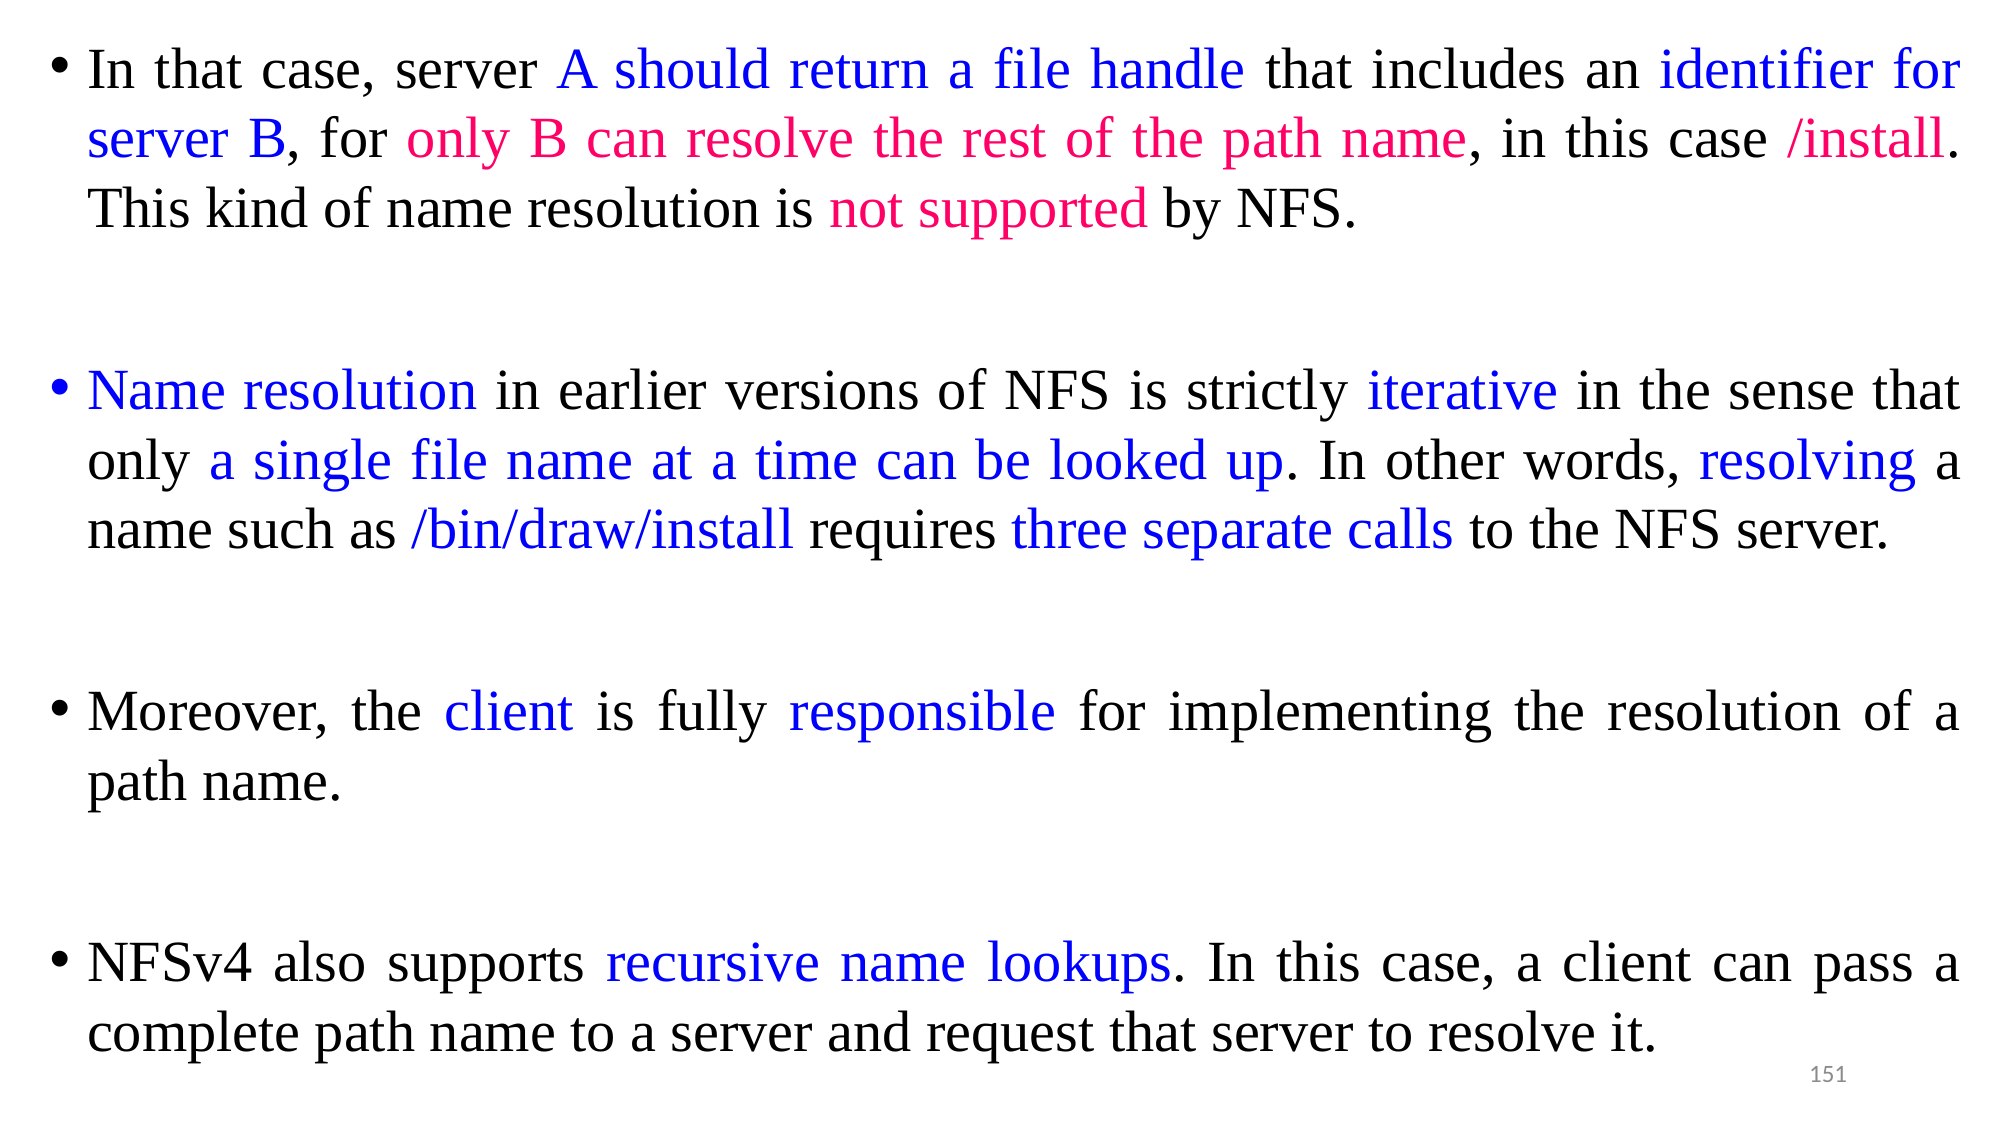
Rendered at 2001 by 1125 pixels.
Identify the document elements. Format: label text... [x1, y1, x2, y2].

list In that case, server A should return a file handle that includes an identifier for server B, for only B can resolve the rest of the path name, in this case /install. This kind of name resolution is not supported by NFS. Name resolution in earlier versions of NFS is strictly iterative in the sense that only a single file name at a time can be looked up. In other words, resolving a name such as /bin/draw/install requires three separate calls to the NFS server. Moreover, the client is fully responsible for implementing the resolution of a path name. NFSv4 also supports recursive name lookups. In this case, a client can pass a complete path name to a server and request that server to resolve it. [34, 22, 1976, 1103]
slide_number 151 [1412, 1042, 1863, 1103]
